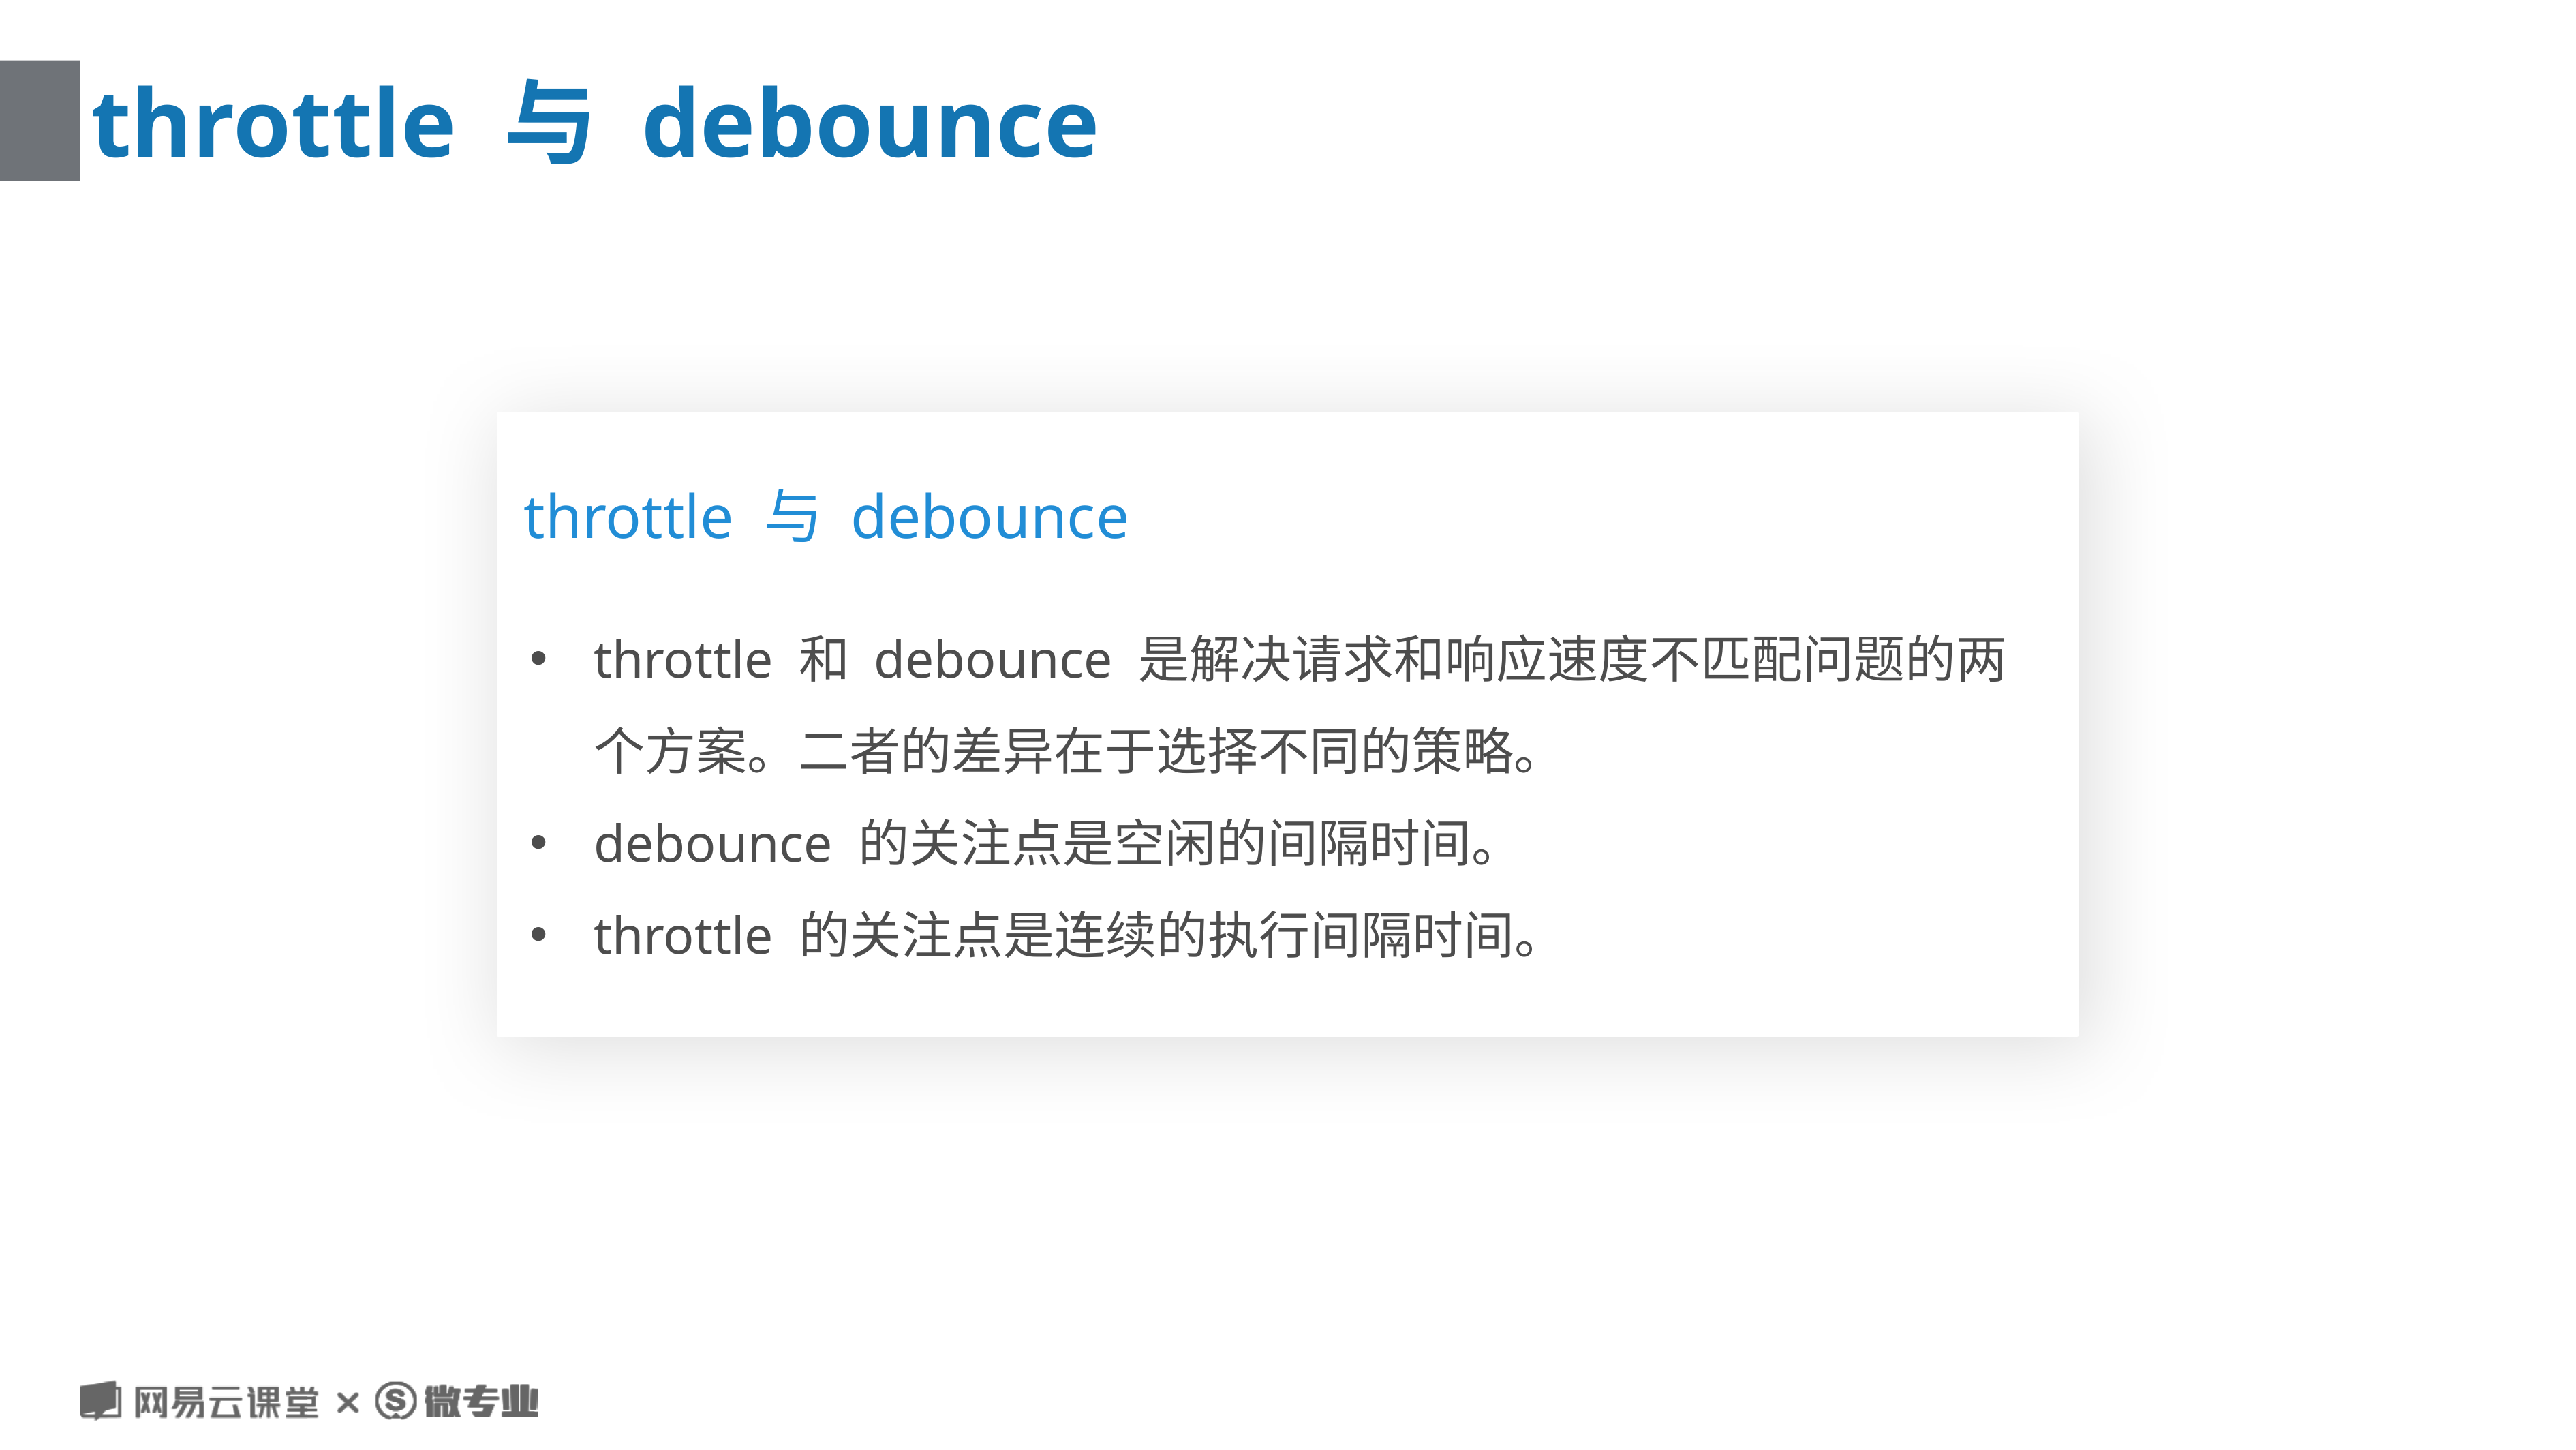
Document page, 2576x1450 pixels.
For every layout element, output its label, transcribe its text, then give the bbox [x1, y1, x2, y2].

picture [80, 1380, 538, 1421]
title throttle 与 debounce [80, 58, 2496, 181]
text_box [498, 413, 2077, 1036]
